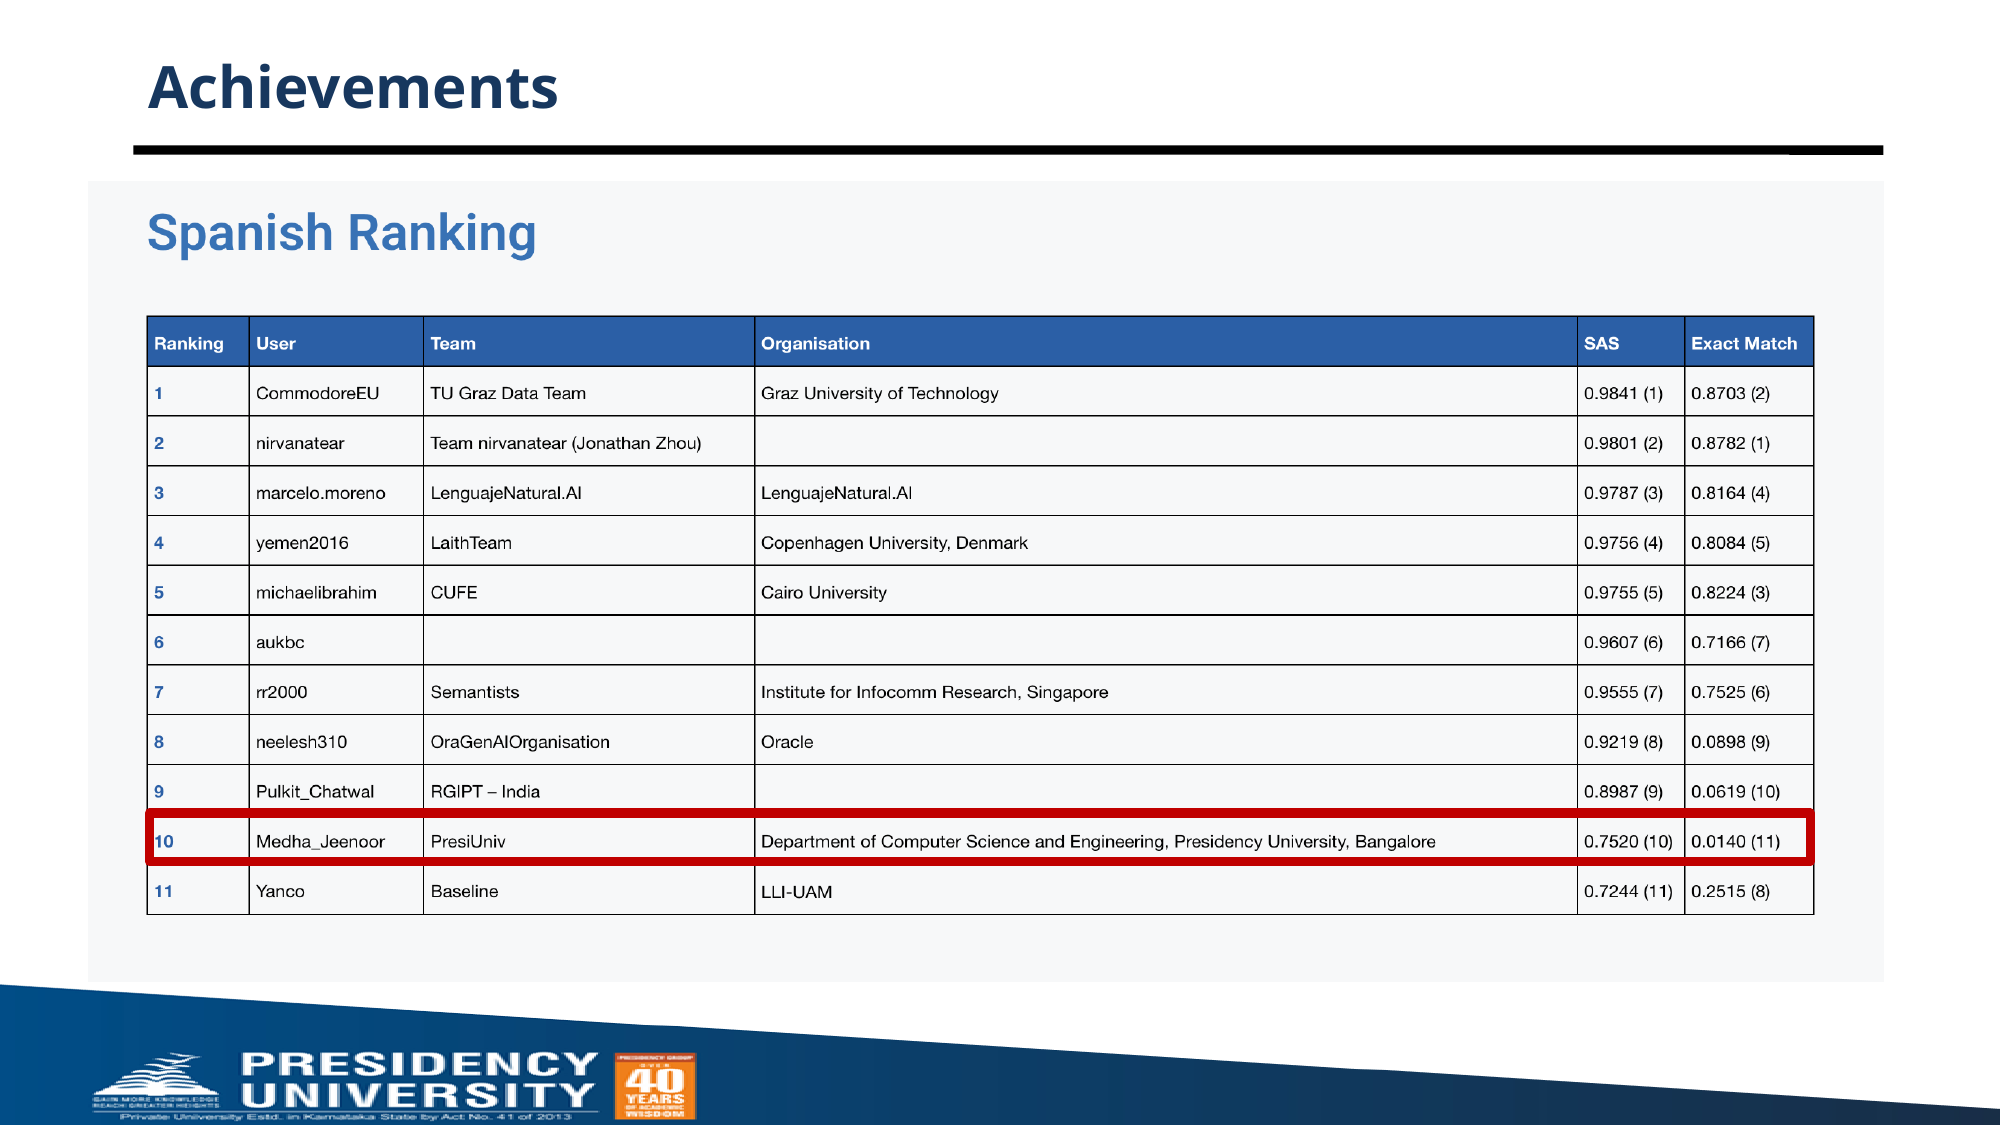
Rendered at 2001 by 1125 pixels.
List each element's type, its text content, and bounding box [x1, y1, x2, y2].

picture [0, 180, 2000, 1125]
title Achievements [133, 45, 1884, 125]
